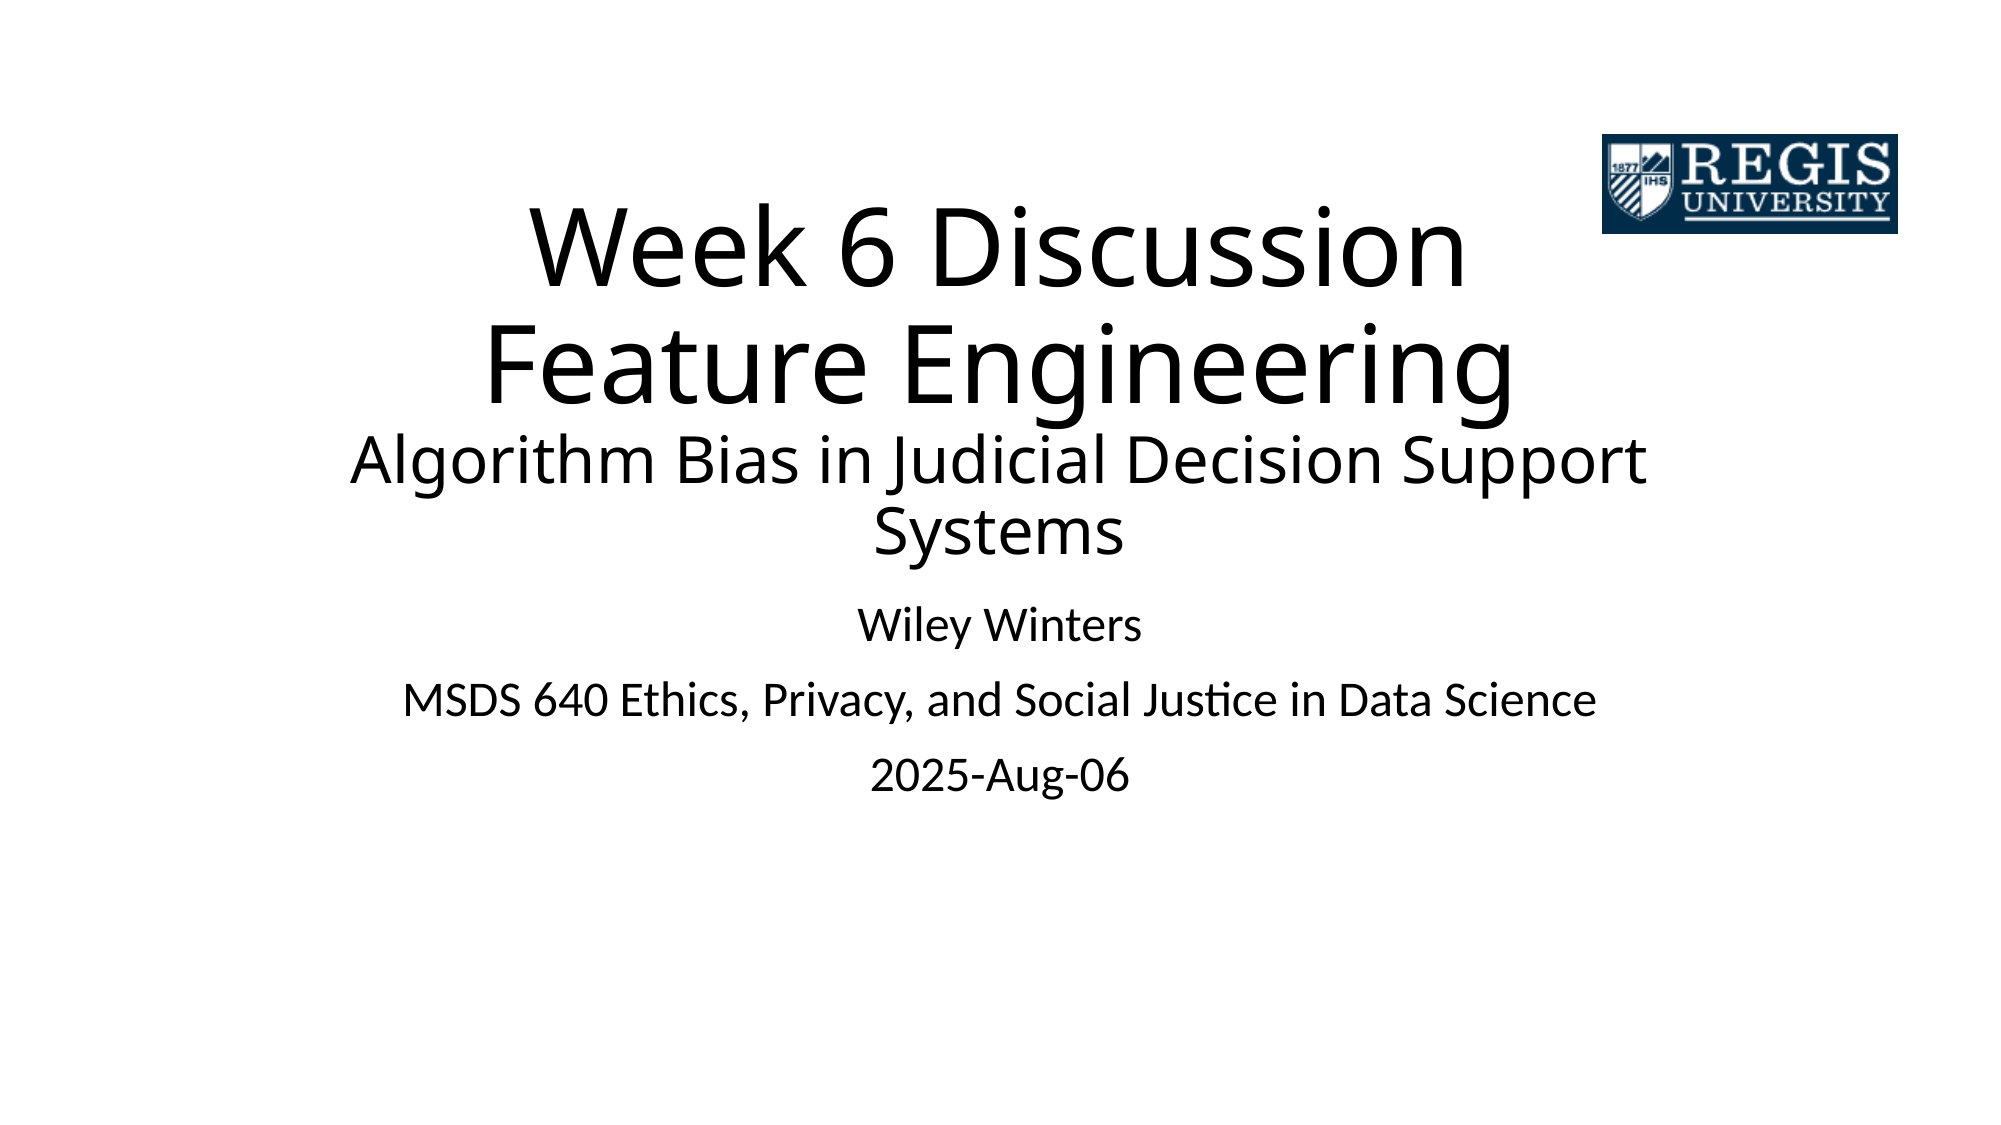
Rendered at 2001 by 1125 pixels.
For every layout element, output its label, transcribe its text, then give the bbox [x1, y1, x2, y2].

picture [1602, 134, 1898, 234]
title Week 6 Discussion Feature Engineering Algorithm Bias in Judicial Decision Support Systems [249, 184, 1750, 576]
subtitle Wiley Winters MSDS 640 Ethics, Privacy, and Social Justice in Data Science 2025-Aug-06 [249, 590, 1750, 863]
